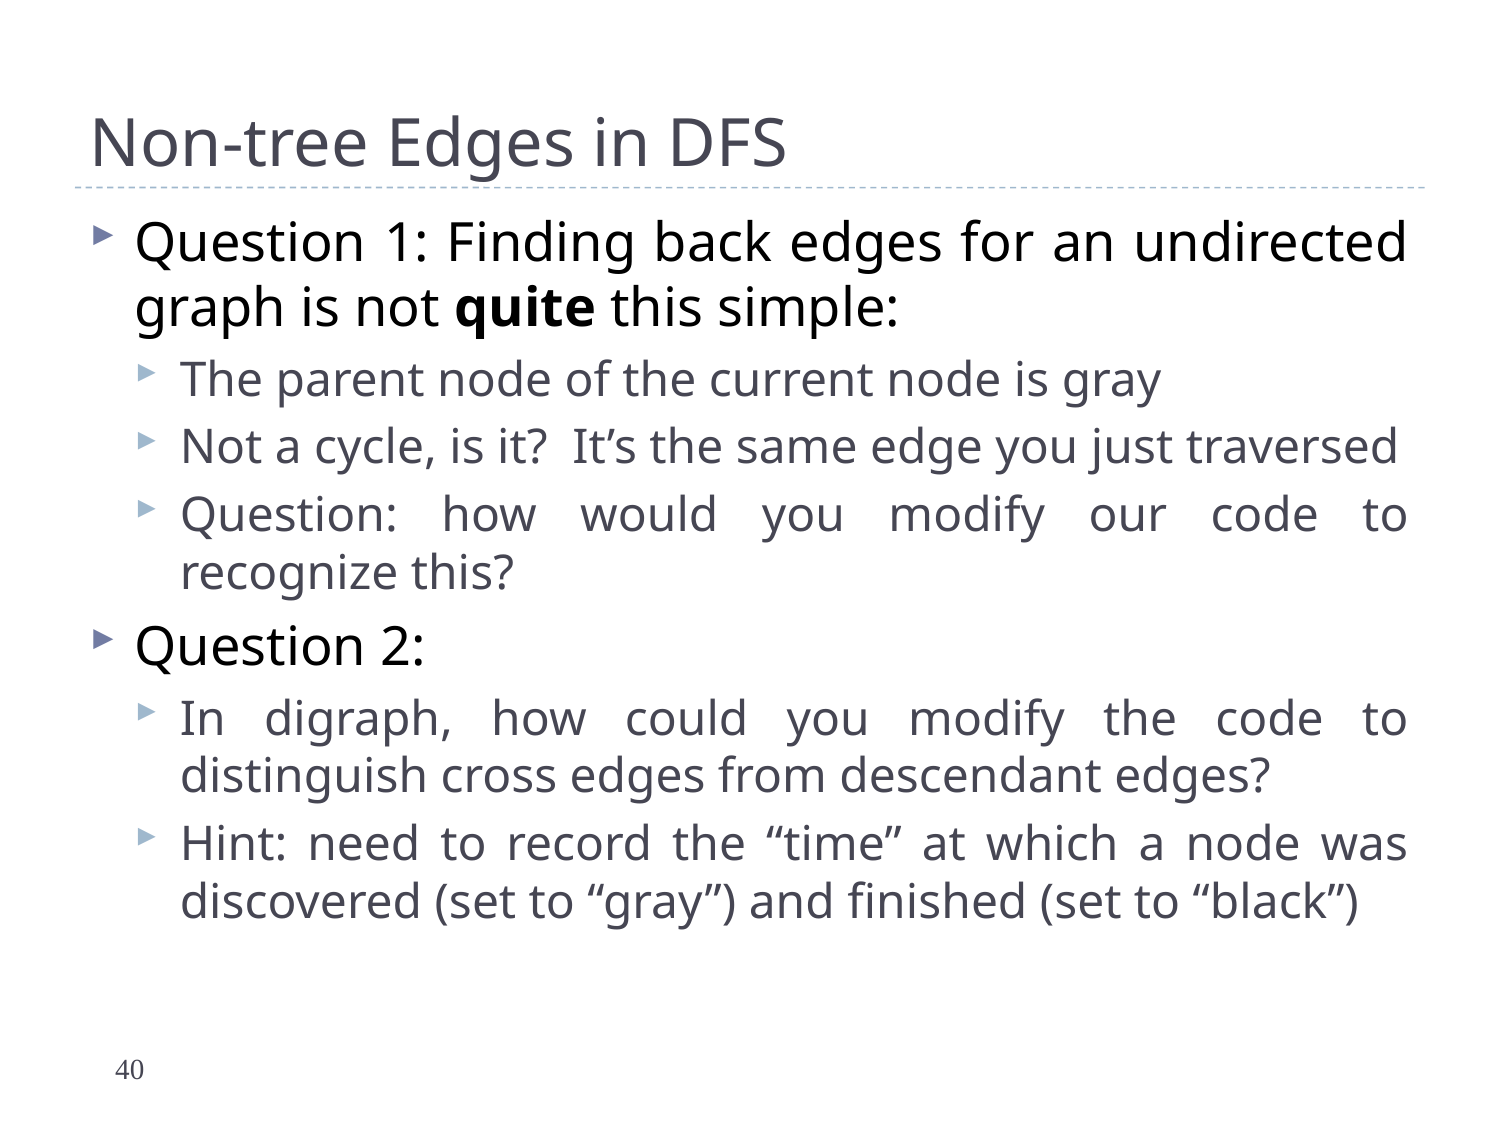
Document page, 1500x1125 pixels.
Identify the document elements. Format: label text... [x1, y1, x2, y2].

list Question 1: Finding back edges for an undirected graph is not quite this simple: The parent node of the current node is gray Not a cycle, is it? It’s the same edge you just traversed Question: how would you modify our code to recognize this? Question 2: In digraph, how could you modify the code to distinguish cross edges from descendant edges? Hint: need to record the “time” at which a node was discovered (set to “gray”) and finished (set to “black”) [75, 200, 1425, 1010]
title Non-tree Edges in DFS [75, 24, 1425, 188]
slide_number 40 [100, 1042, 426, 1103]
